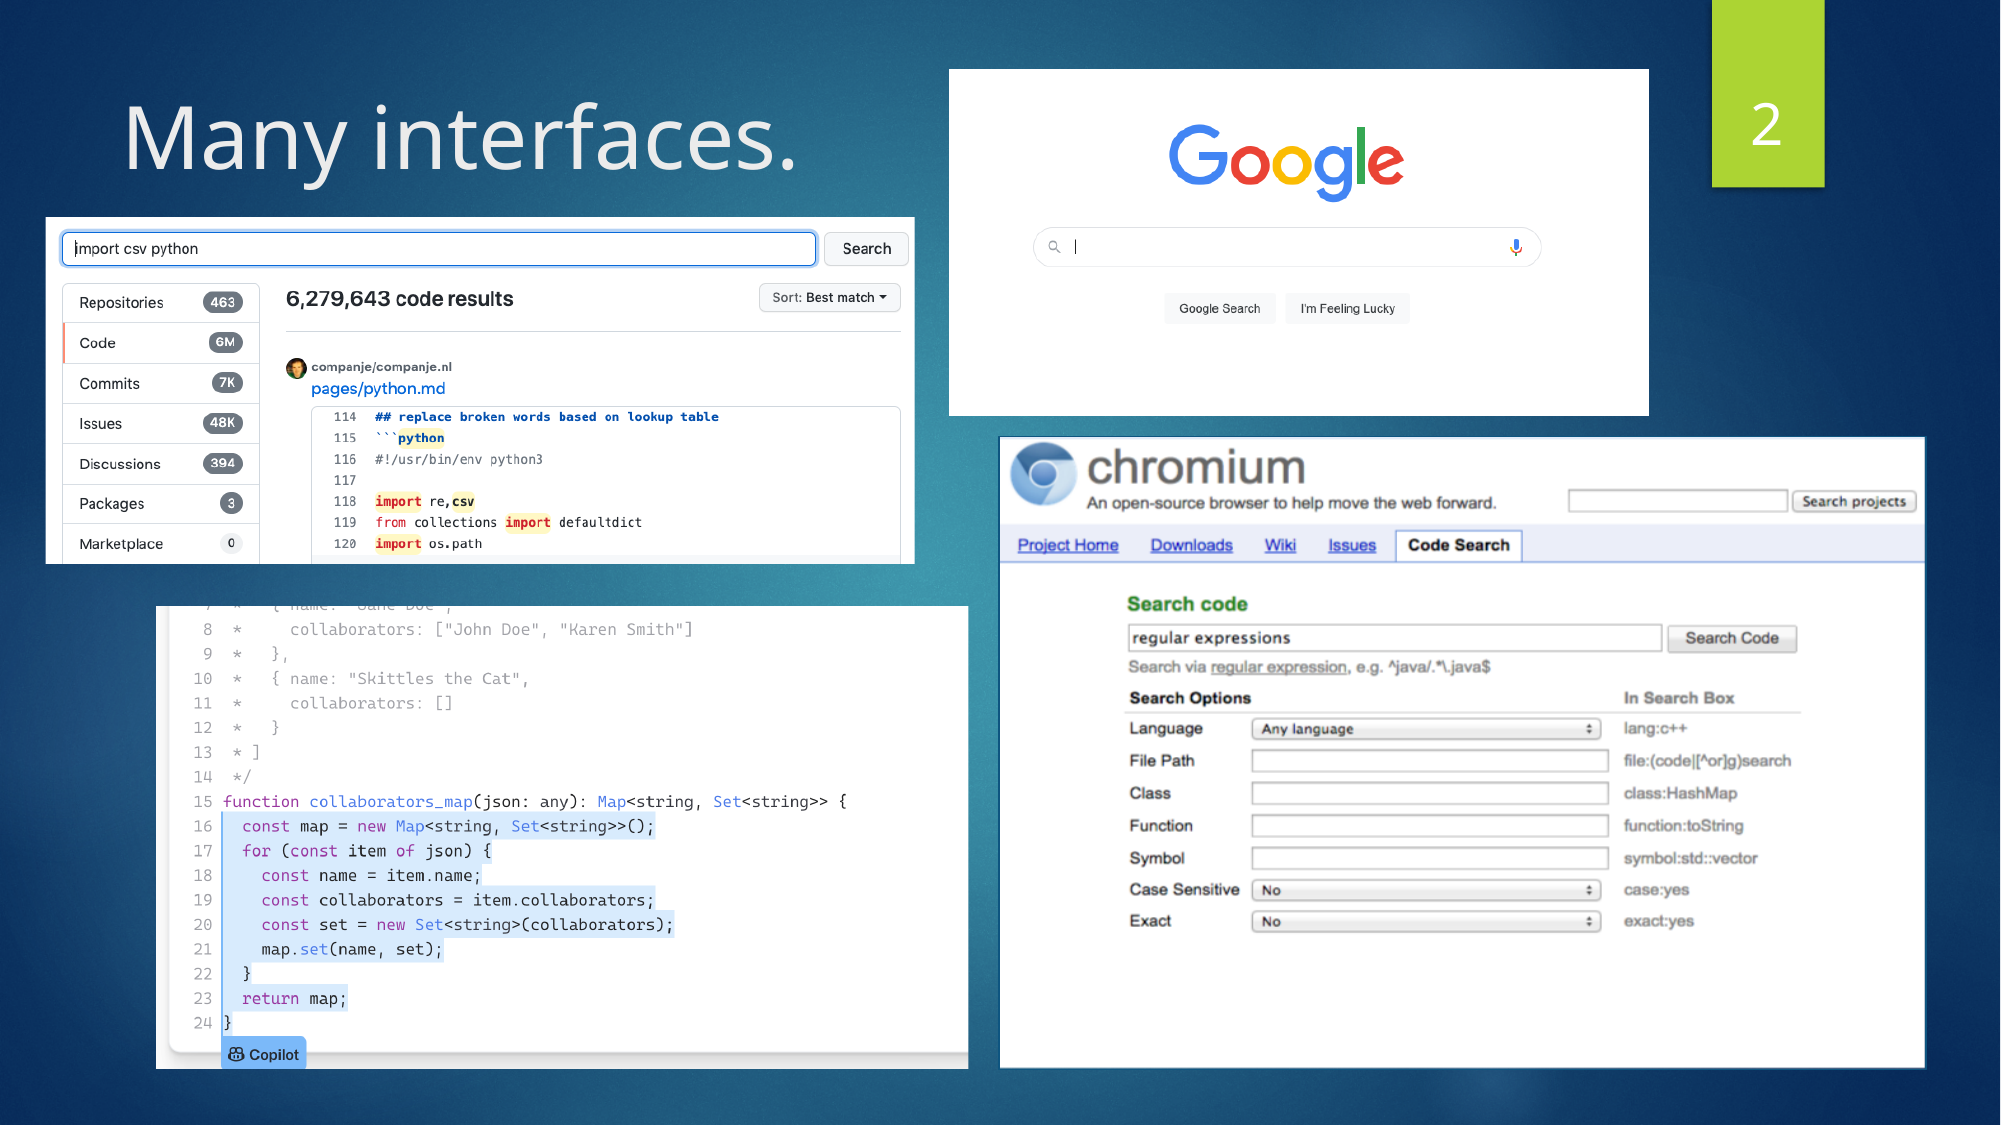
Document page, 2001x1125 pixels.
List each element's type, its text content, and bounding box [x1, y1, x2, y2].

picture [0, 217, 915, 1125]
title Many interfaces. [106, 74, 944, 304]
picture [949, 0, 1649, 417]
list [105, 605, 969, 1070]
picture [999, 436, 1926, 1125]
slide_number 2 [1698, 48, 1836, 175]
